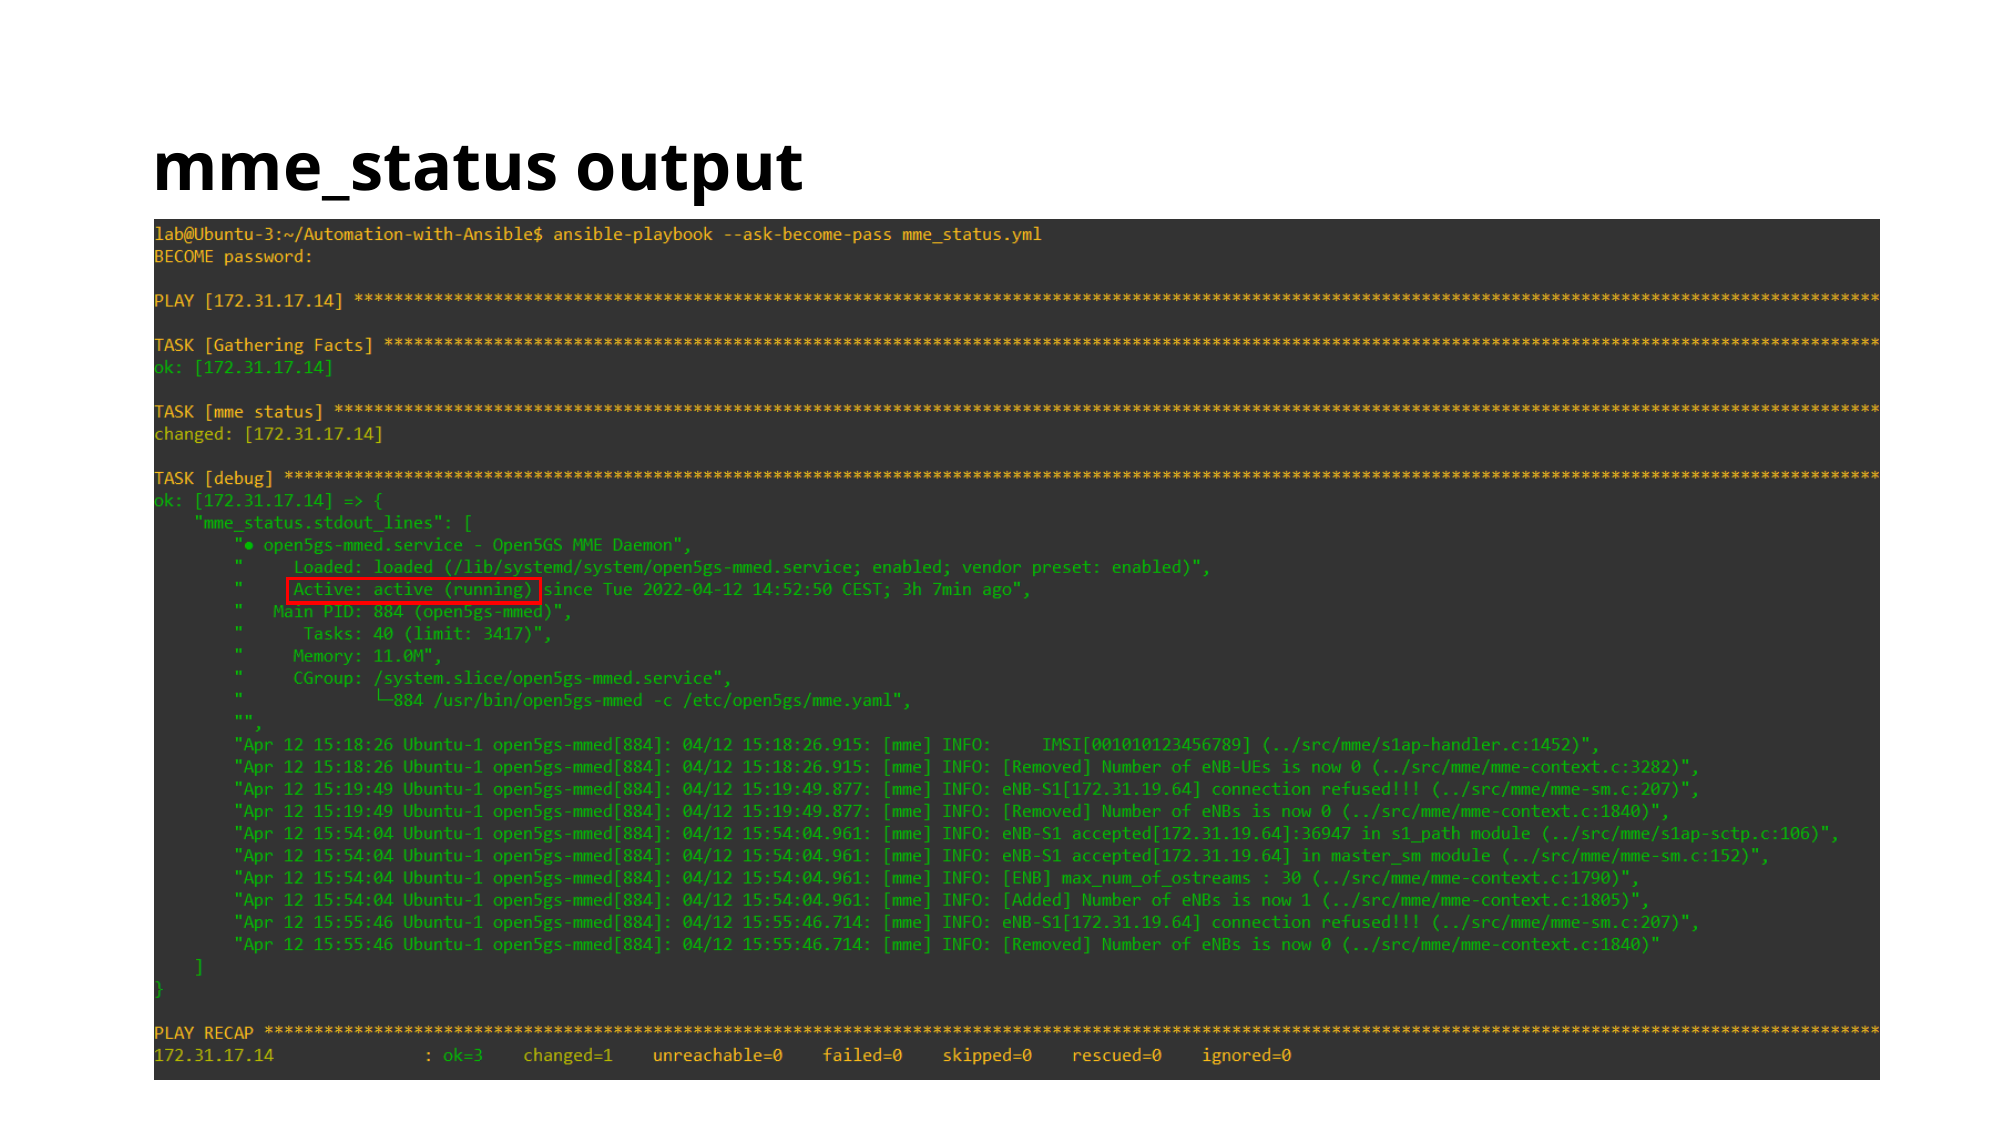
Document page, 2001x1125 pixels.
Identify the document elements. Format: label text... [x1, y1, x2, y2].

picture [154, 219, 1880, 1080]
title mme_status output [137, 59, 1863, 278]
